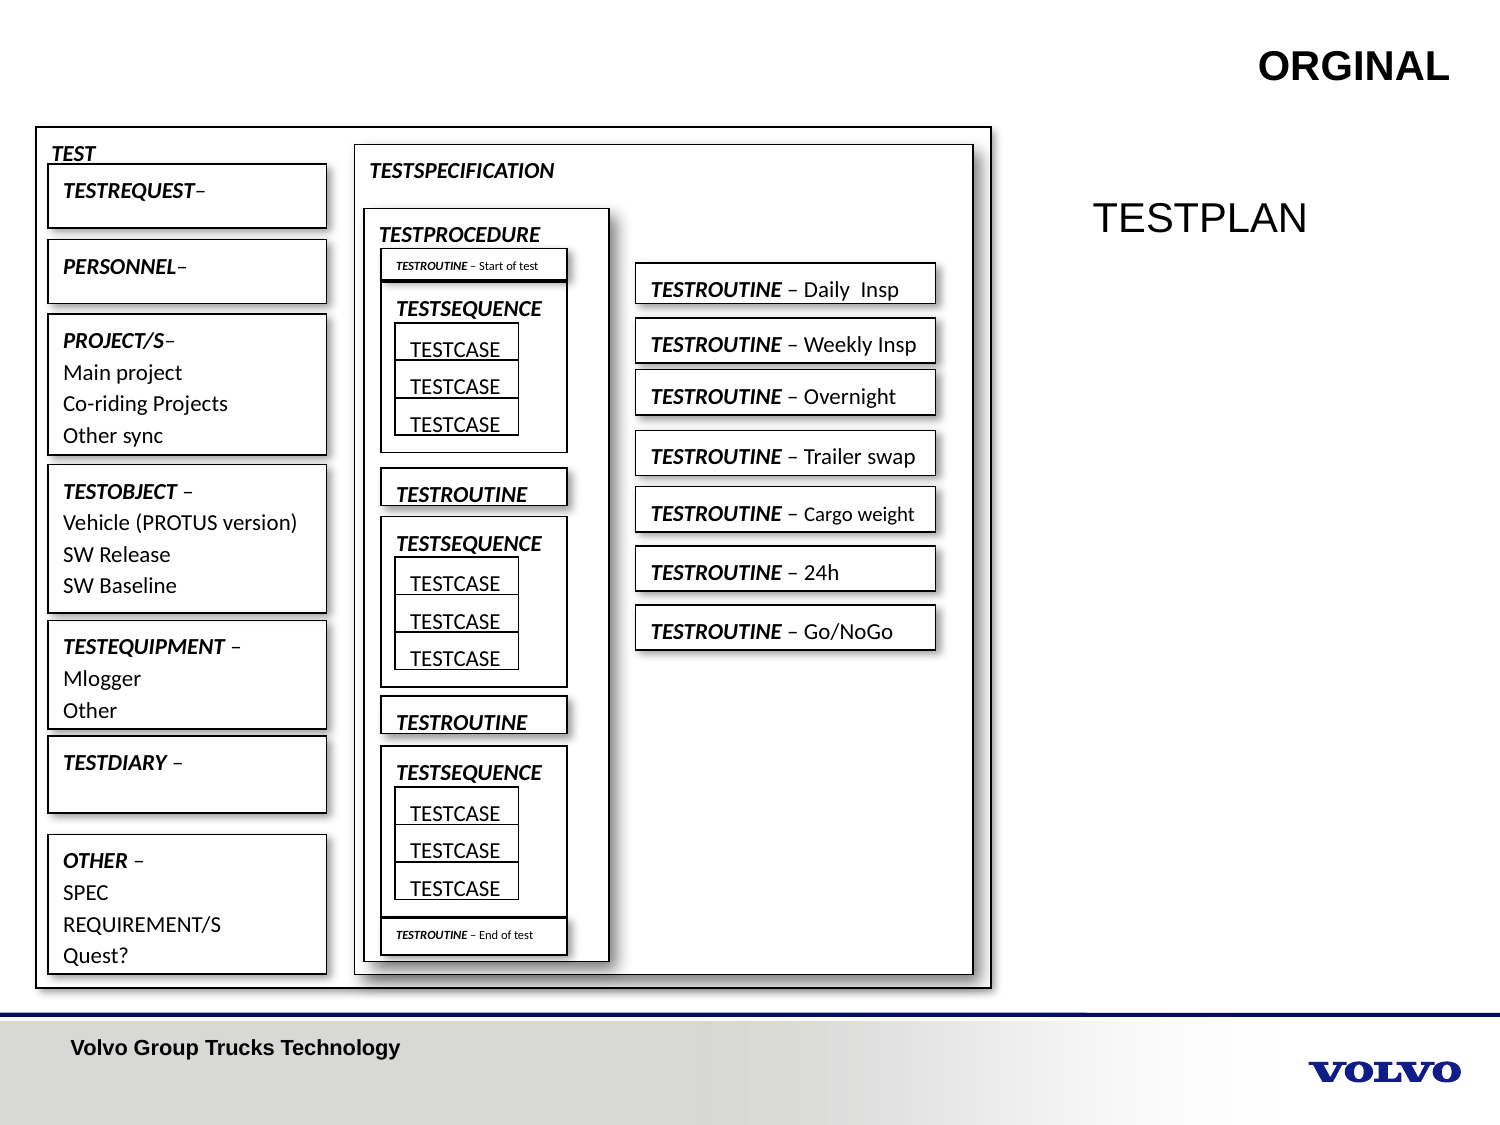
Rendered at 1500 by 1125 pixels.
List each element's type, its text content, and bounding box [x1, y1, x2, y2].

text_box TESTSPECIFICATION [354, 144, 974, 975]
text_box PERSONNEL– [48, 239, 327, 304]
text_box TESTEQUIPMENT – Mlogger Other [48, 620, 327, 729]
text_box TESTPLAN [1077, 182, 1410, 248]
text_box TESTROUTINE – Cargo weight [635, 486, 936, 532]
text_box TESTOBJECT – Vehicle (PROTUS version) SW Release SW Baseline [48, 464, 327, 614]
text_box OTHER – SPEC REQUIREMENT/S Quest? [48, 834, 327, 975]
text_box TESTROUTINE – Weekly Insp [635, 317, 936, 364]
text_box TESTROUTINE – End of test [381, 923, 567, 956]
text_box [380, 281, 568, 453]
text_box TESTROUTINE – Daily Insp [635, 263, 936, 304]
text_box TESTROUTINE – 24h [635, 545, 936, 592]
text_box TESTROUTINE [381, 696, 567, 734]
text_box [380, 745, 568, 917]
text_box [380, 516, 568, 688]
text_box ORGINAL [1013, 31, 1466, 97]
text_box TESTROUTINE [381, 468, 567, 506]
text_box PROJECT/S– Main project Co-riding Projects Other sync [48, 314, 327, 455]
text_box TESTROUTINE – Overnight [635, 369, 936, 415]
text_box TESTROUTINE – Go/NoGo [635, 604, 936, 651]
text_box TESTROUTINE – Trailer swap [635, 430, 936, 476]
text_box TESTPROCEDURE [363, 208, 610, 962]
text_box TESTROUTINE – Start of test [381, 248, 567, 281]
text_box TESTDIARY – [48, 736, 327, 814]
picture [0, 1021, 1308, 1125]
text_box TEST [36, 126, 991, 989]
text_box TESTREQUEST– [48, 164, 327, 229]
